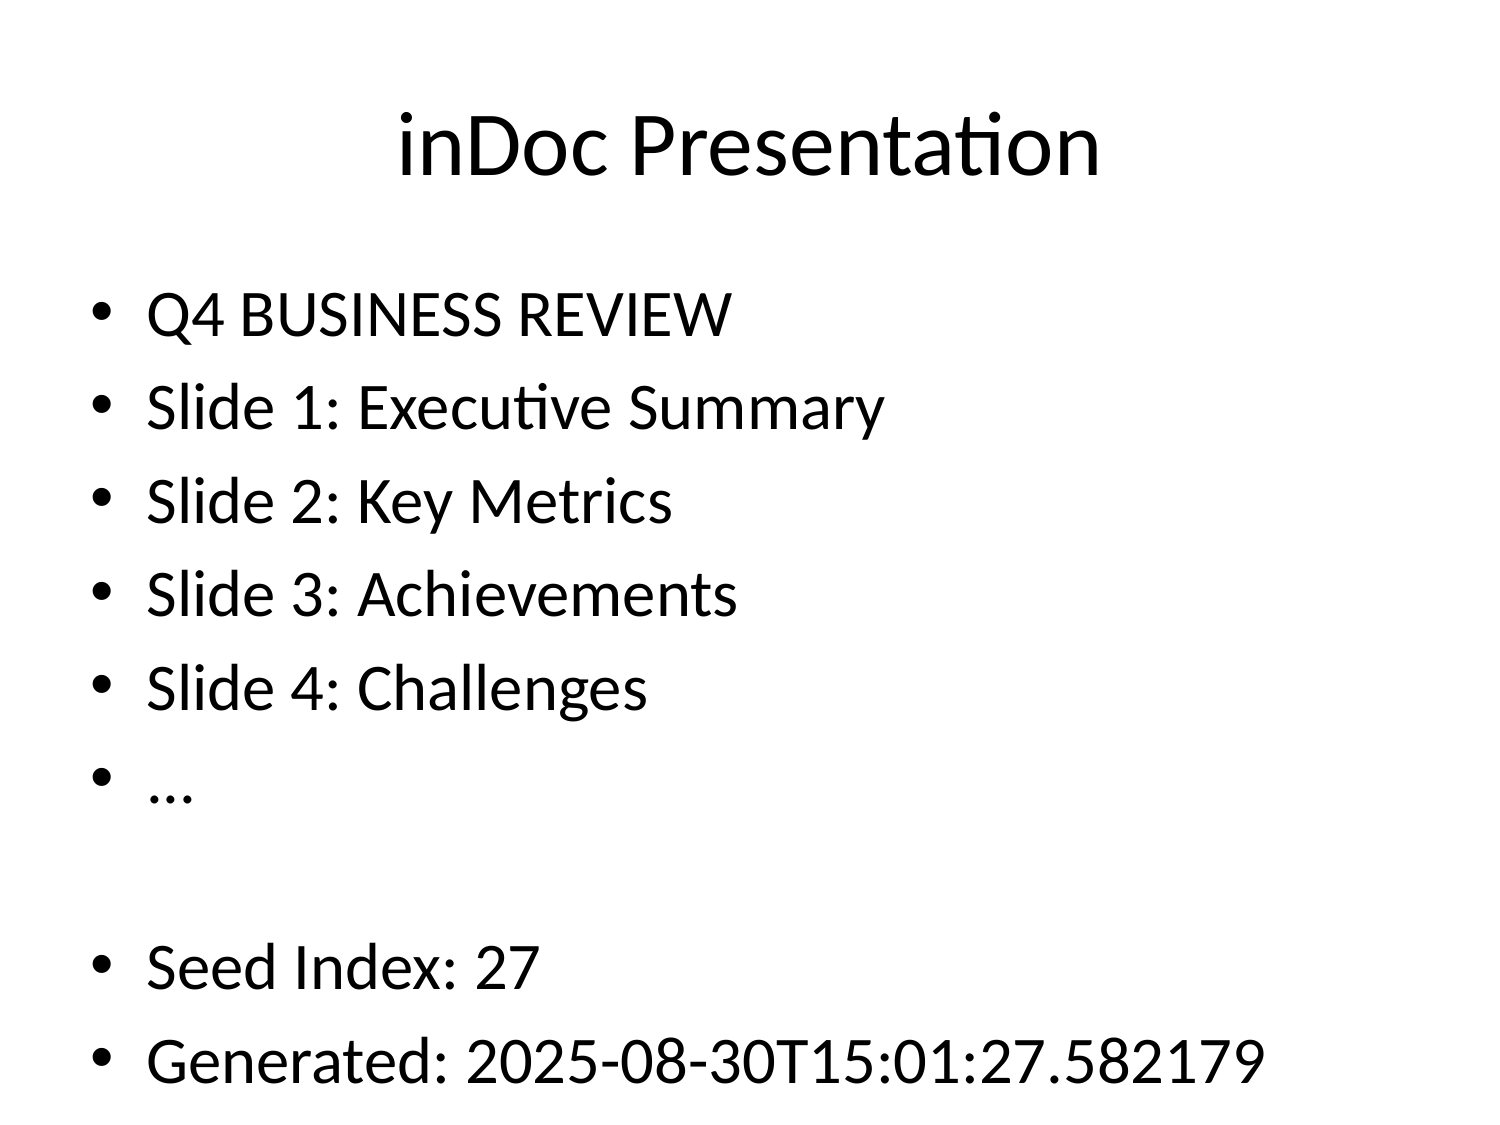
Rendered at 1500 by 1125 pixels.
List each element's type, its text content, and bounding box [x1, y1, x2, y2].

title inDoc Presentation [75, 45, 1425, 233]
list Q4 BUSINESS REVIEW Slide 1: Executive Summary Slide 2: Key Metrics Slide 3: Achievements Slide 4: Challenges ... Seed Index: 27 Generated: 2025-08-30T15:01:27.582179 [75, 262, 1425, 1005]
